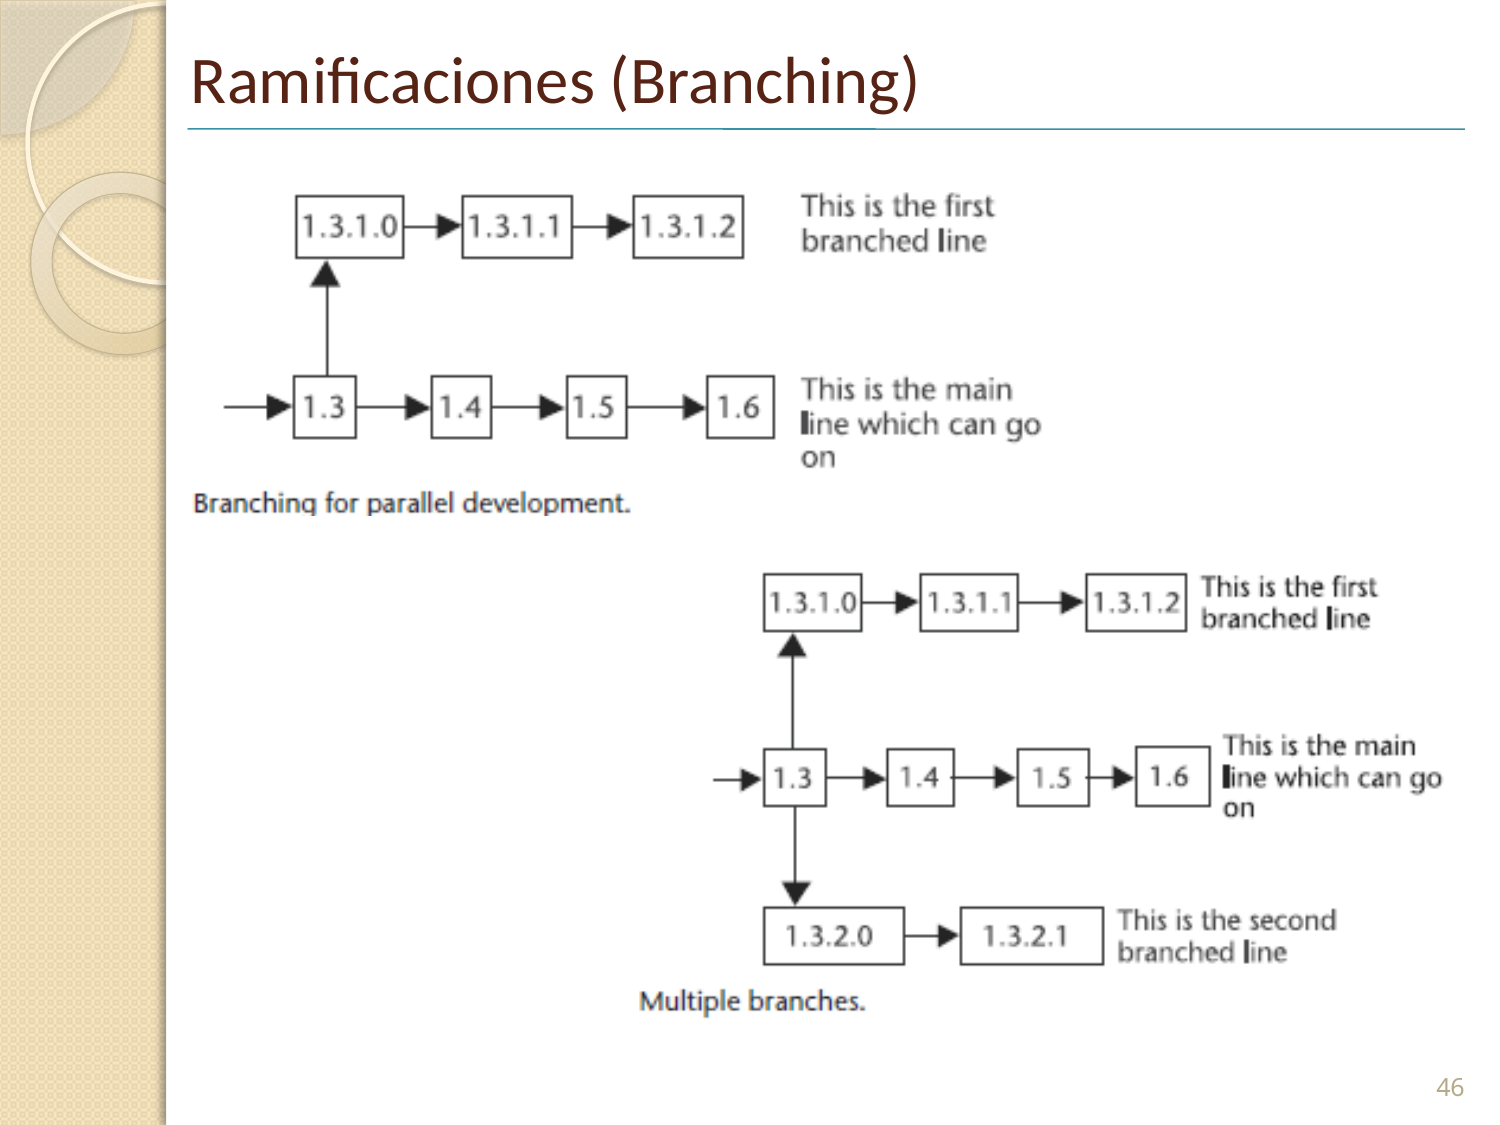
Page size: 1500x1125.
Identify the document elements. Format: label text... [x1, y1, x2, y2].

slide_number 46 [1413, 1034, 1488, 1113]
picture [631, 562, 1449, 1021]
title Ramificaciones (Branching) [175, 23, 1466, 131]
picture [189, 172, 1054, 516]
